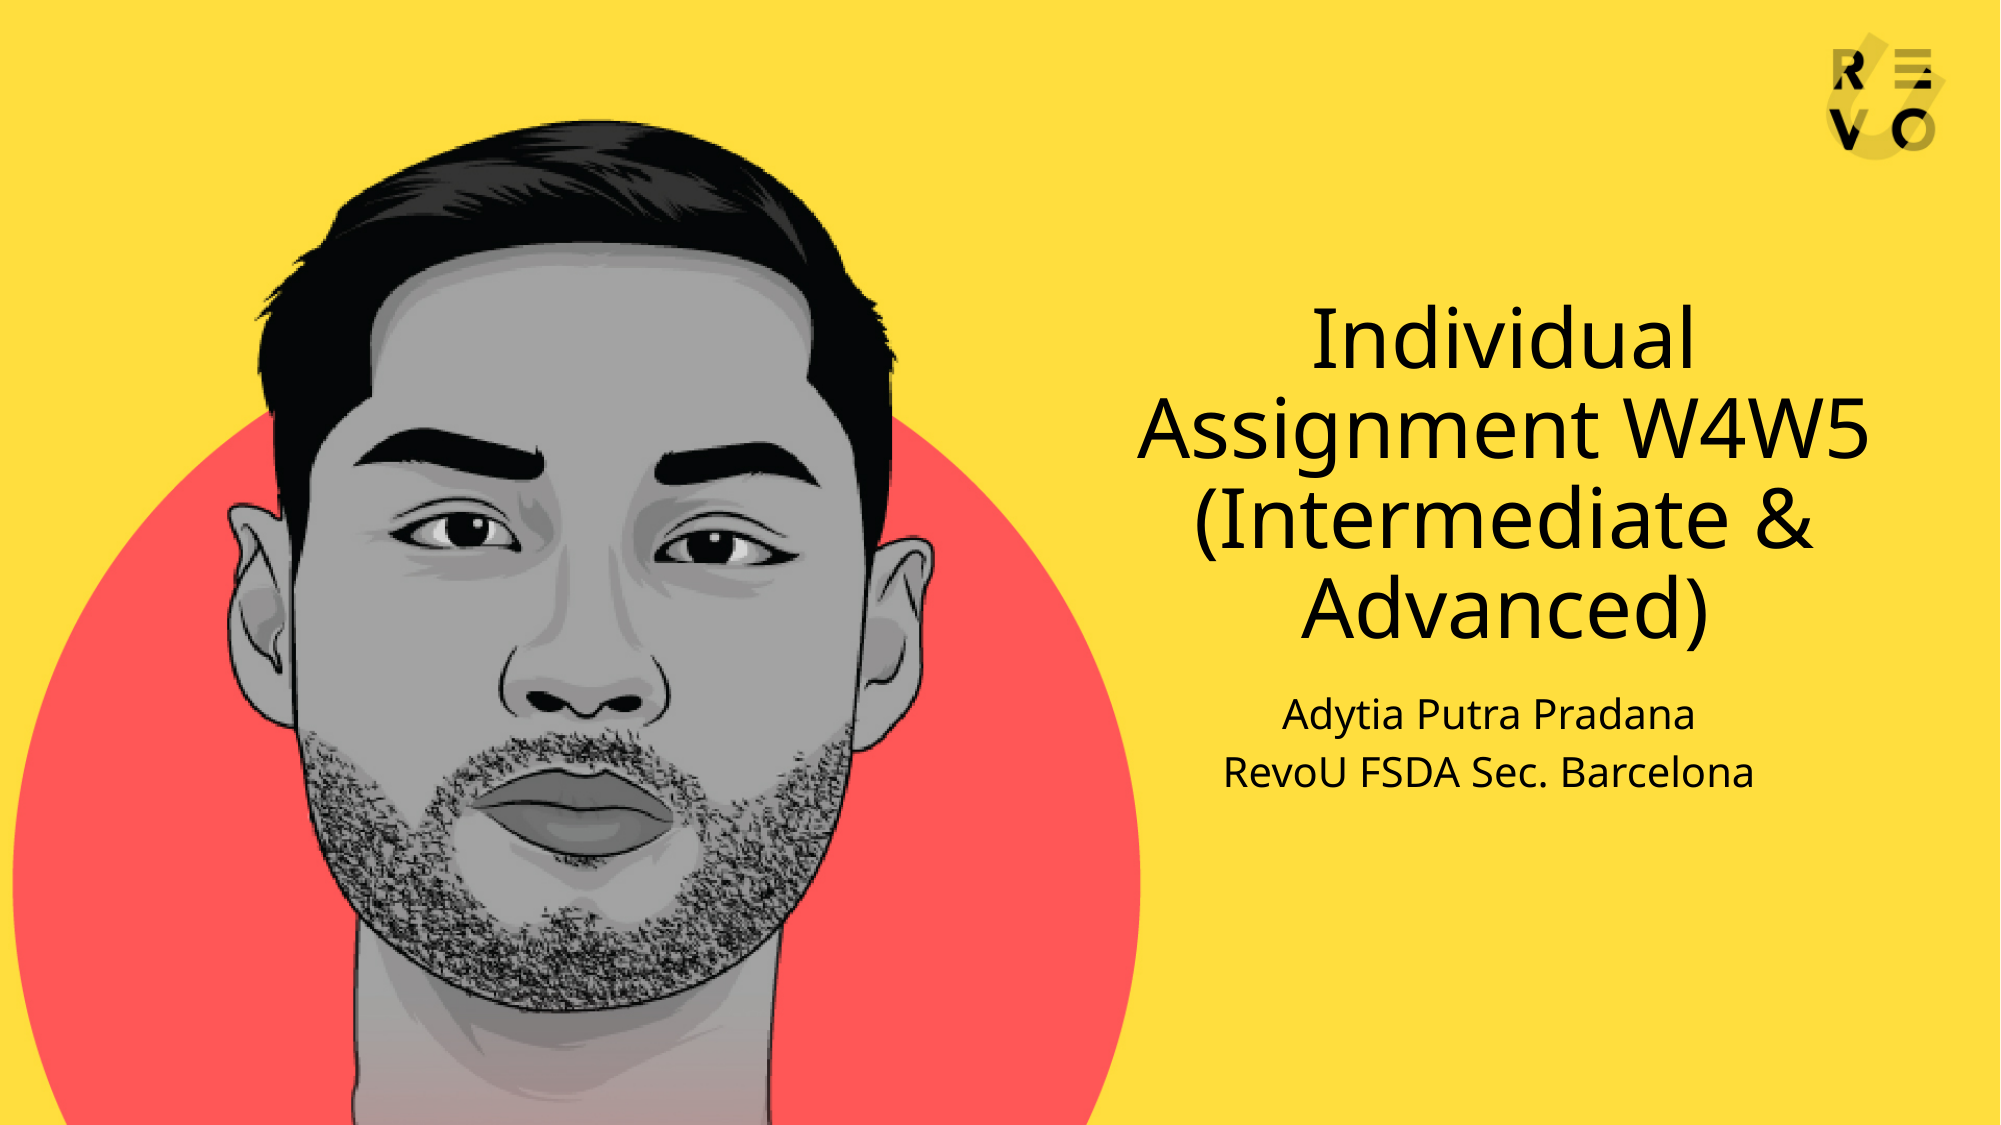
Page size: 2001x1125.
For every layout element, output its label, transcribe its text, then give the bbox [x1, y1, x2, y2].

subtitle Adytia Putra Pradana RevoU FSDA Sec. Barcelona [1038, 686, 1941, 875]
picture [0, 0, 2001, 1125]
title Individual Assignment W4W5 (Intermediate & Advanced) [1070, 272, 1941, 664]
